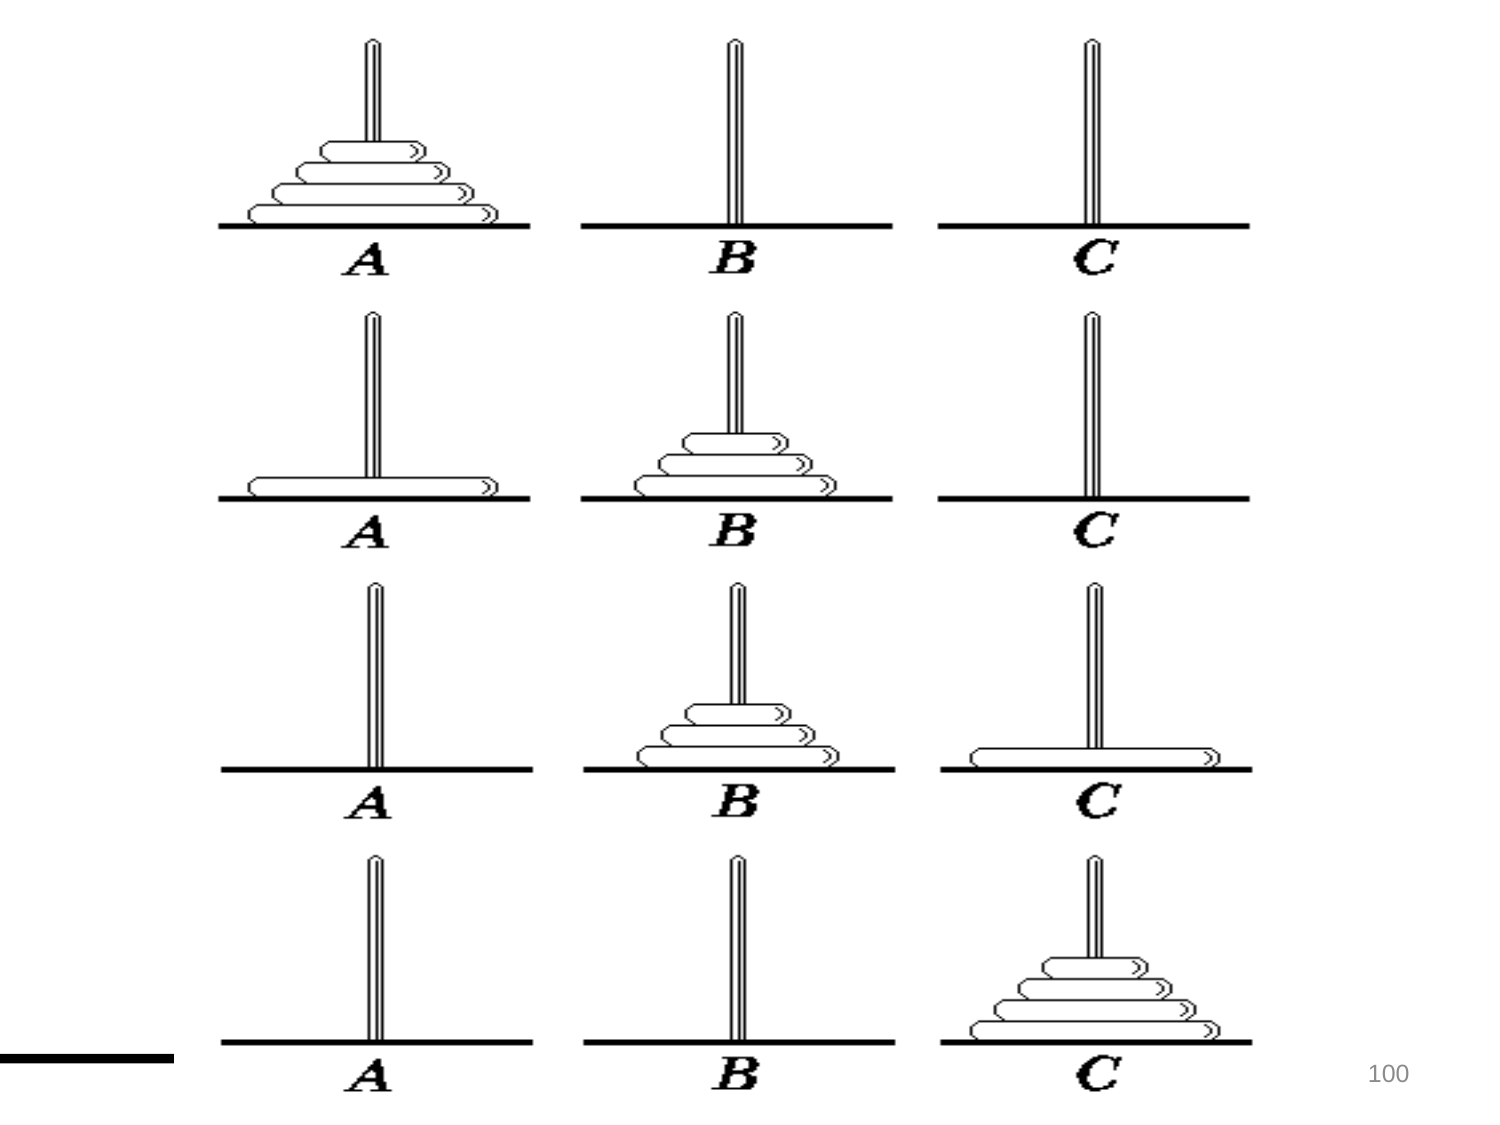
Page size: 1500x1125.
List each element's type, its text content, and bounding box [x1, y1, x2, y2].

picture [174, 24, 1326, 1113]
slide_number 100 [1330, 1042, 1425, 1103]
